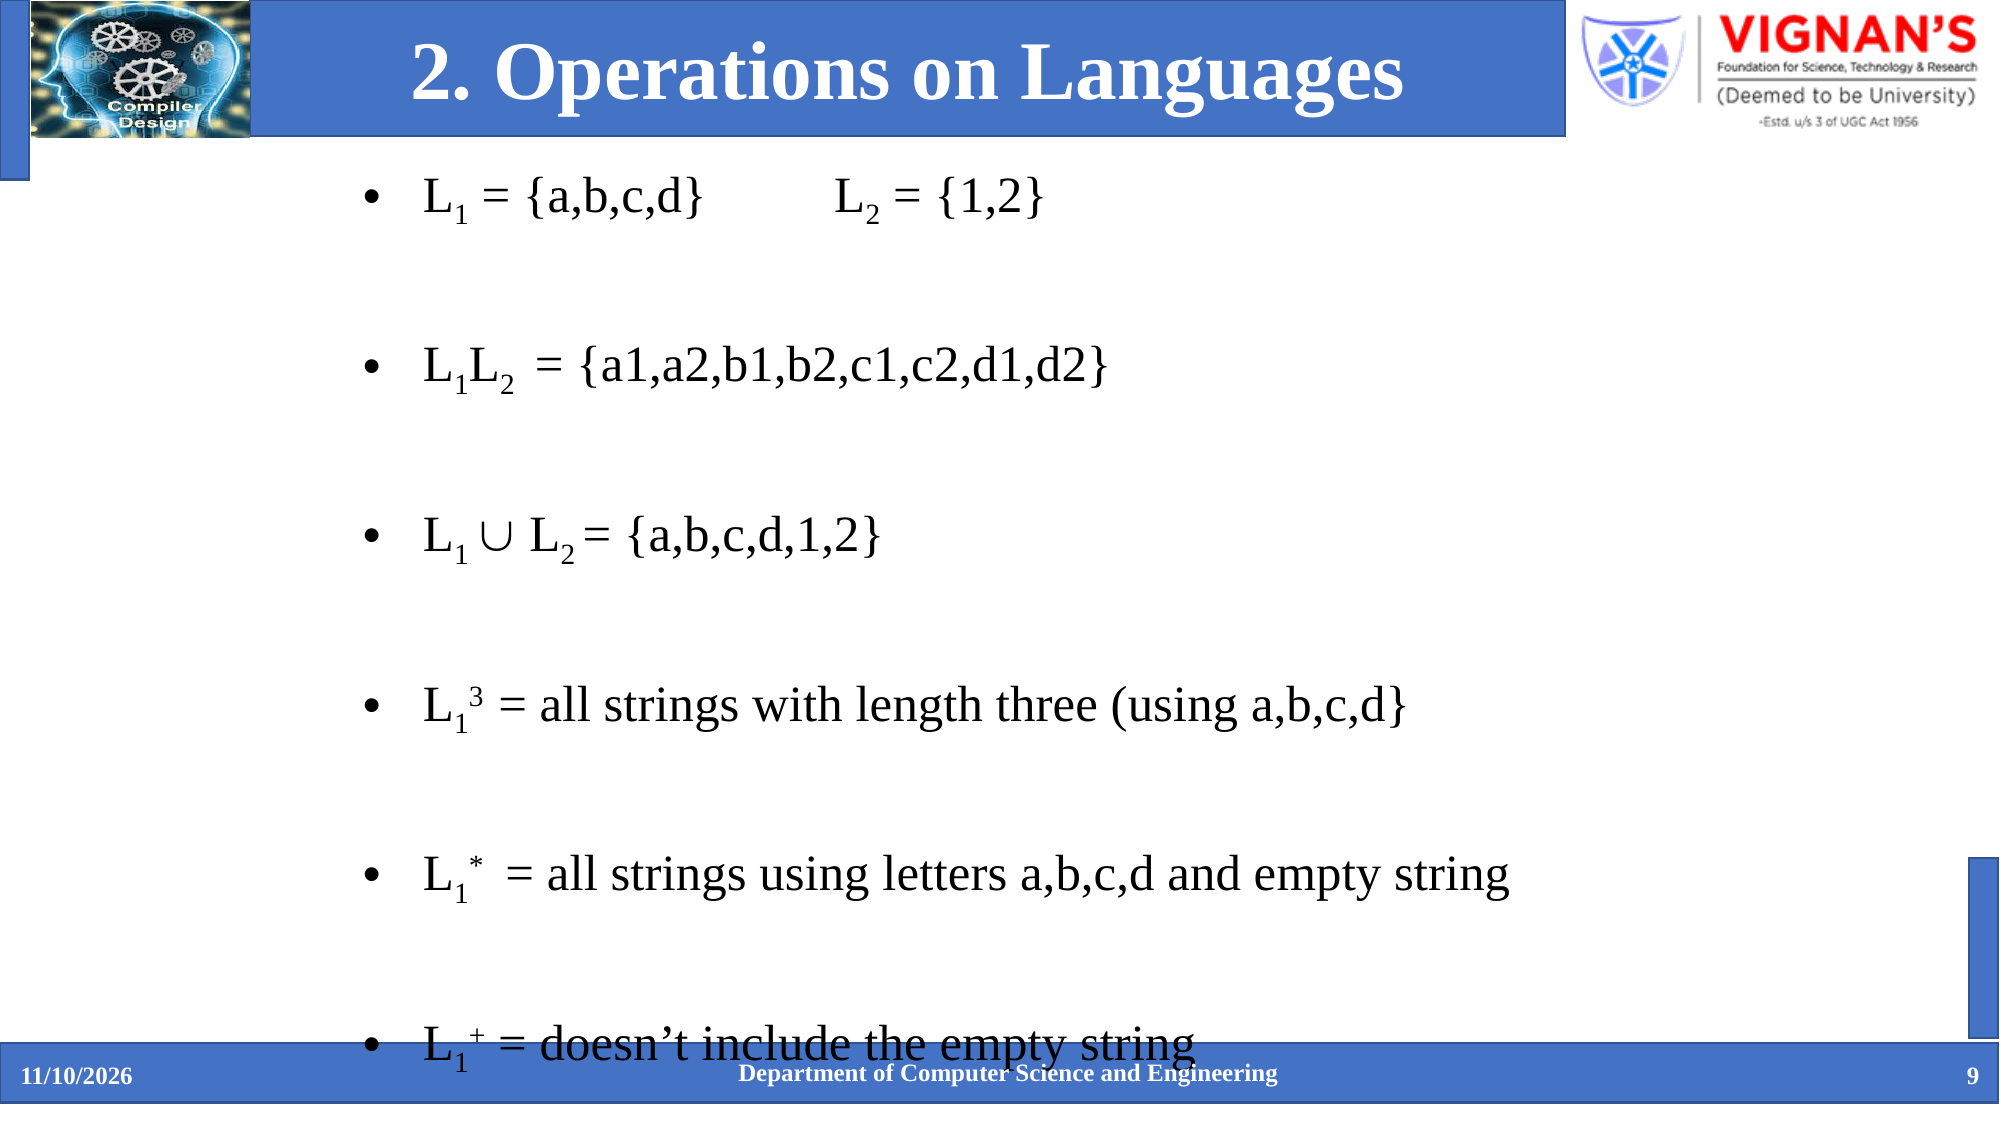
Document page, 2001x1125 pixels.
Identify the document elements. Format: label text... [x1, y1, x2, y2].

picture [31, 1, 246, 138]
title 2. Operations on Languages [246, 0, 1570, 146]
picture [1570, 1, 1999, 138]
list L1 = {a,b,c,d} L2 = {1,2} L1L2 = {a1,a2,b1,b2,c1,c2,d1,d2} L1  L2 = {a,b,c,d,1,2} L13 = all strings with length three (using a,b,c,d} L1* = all strings using letters a,b,c,d and empty string L1+ = doesn’t include the empty string [347, 153, 1960, 1092]
text_box Department of Computer Science and Engineering [596, 1049, 1421, 1094]
